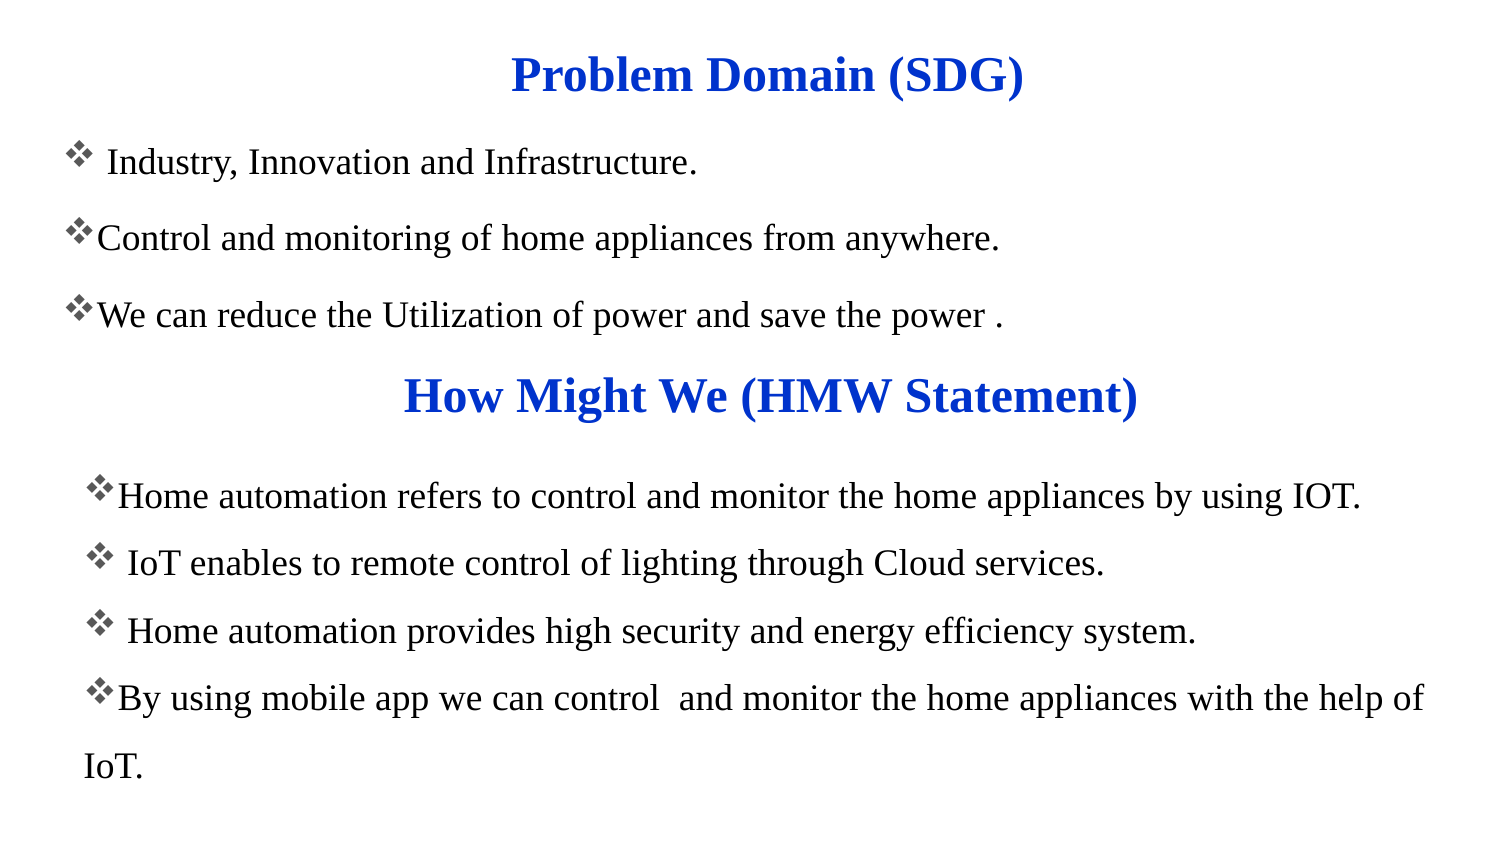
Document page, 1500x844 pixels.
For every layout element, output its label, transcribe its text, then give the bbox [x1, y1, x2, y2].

title How Might We (HMW Statement) [73, 347, 1469, 442]
list Home automation refers to control and monitor the home appliances by using IOT. IoT enables to remote control of lighting through Cloud services. Home automation provides high security and energy efficiency system. By using mobile app we can control and monitor the home appliances with the help of IoT. [68, 433, 1461, 810]
list Industry, Innovation and Infrastructure. Control and monitoring of home appliances from anywhere. We can reduce the Utilization of power and save the power . [47, 114, 1457, 349]
title Problem Domain (SDG) [70, 26, 1466, 121]
